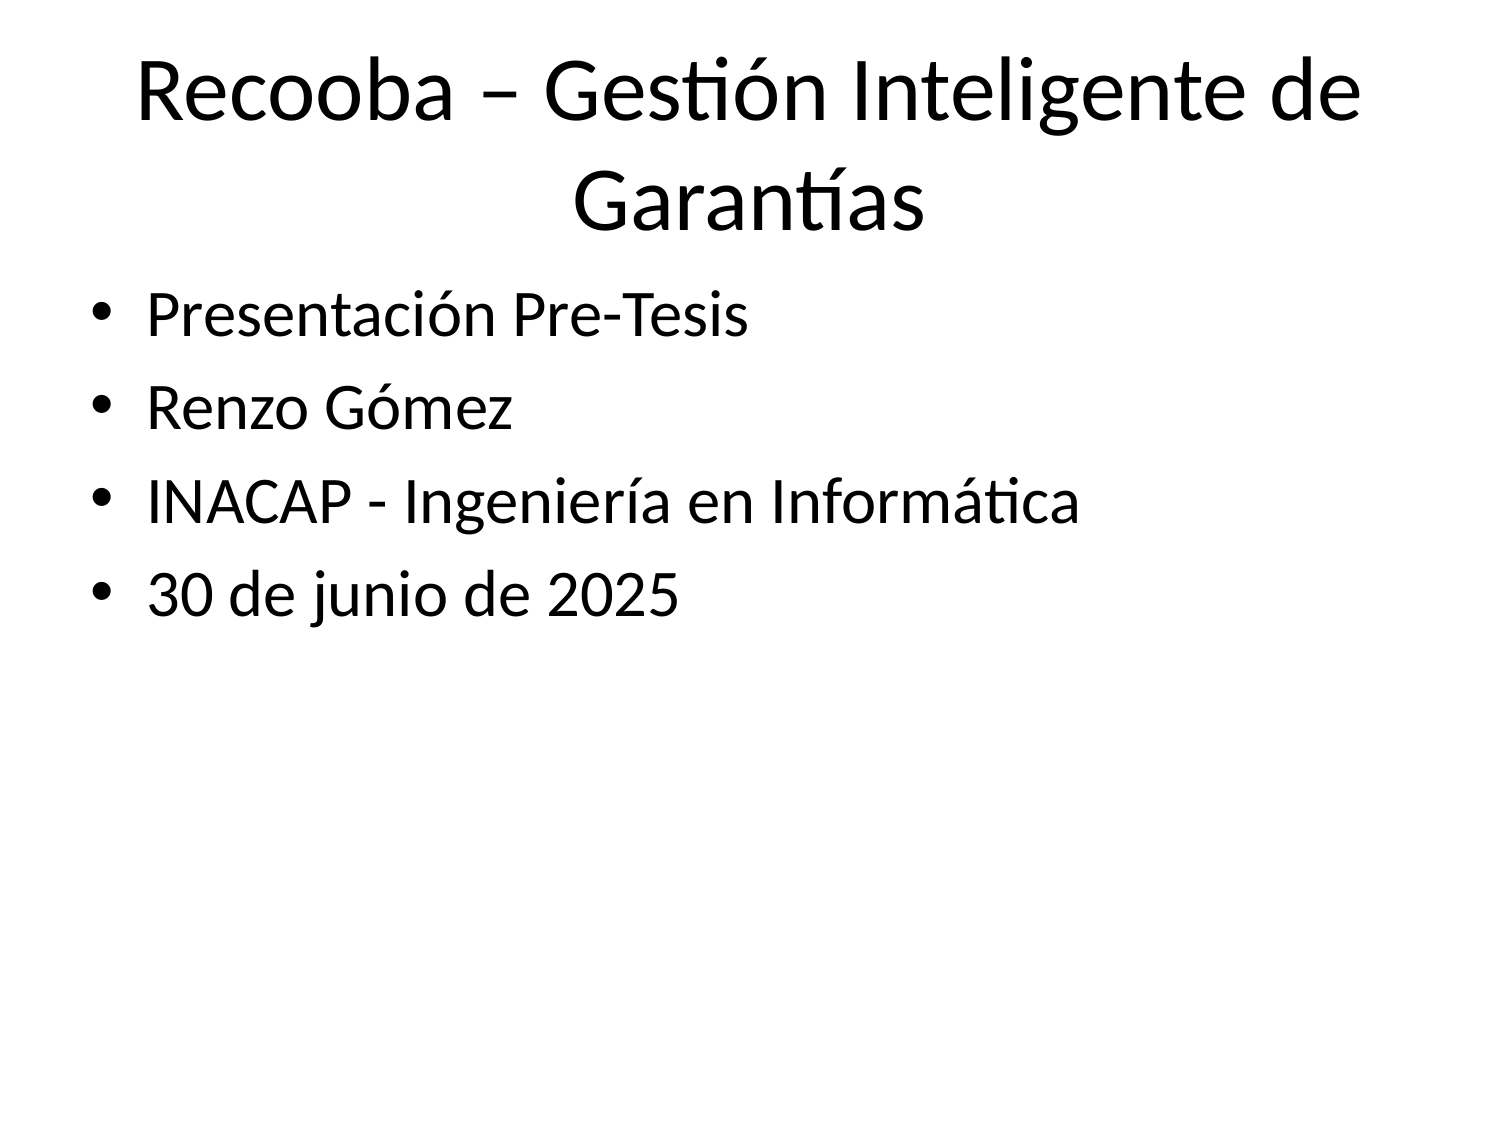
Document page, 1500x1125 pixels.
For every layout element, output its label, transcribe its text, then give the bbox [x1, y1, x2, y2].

title Recooba – Gestión Inteligente de Garantías [75, 45, 1425, 233]
list Presentación Pre-Tesis Renzo Gómez INACAP - Ingeniería en Informática 30 de junio de 2025 [75, 262, 1425, 1005]
